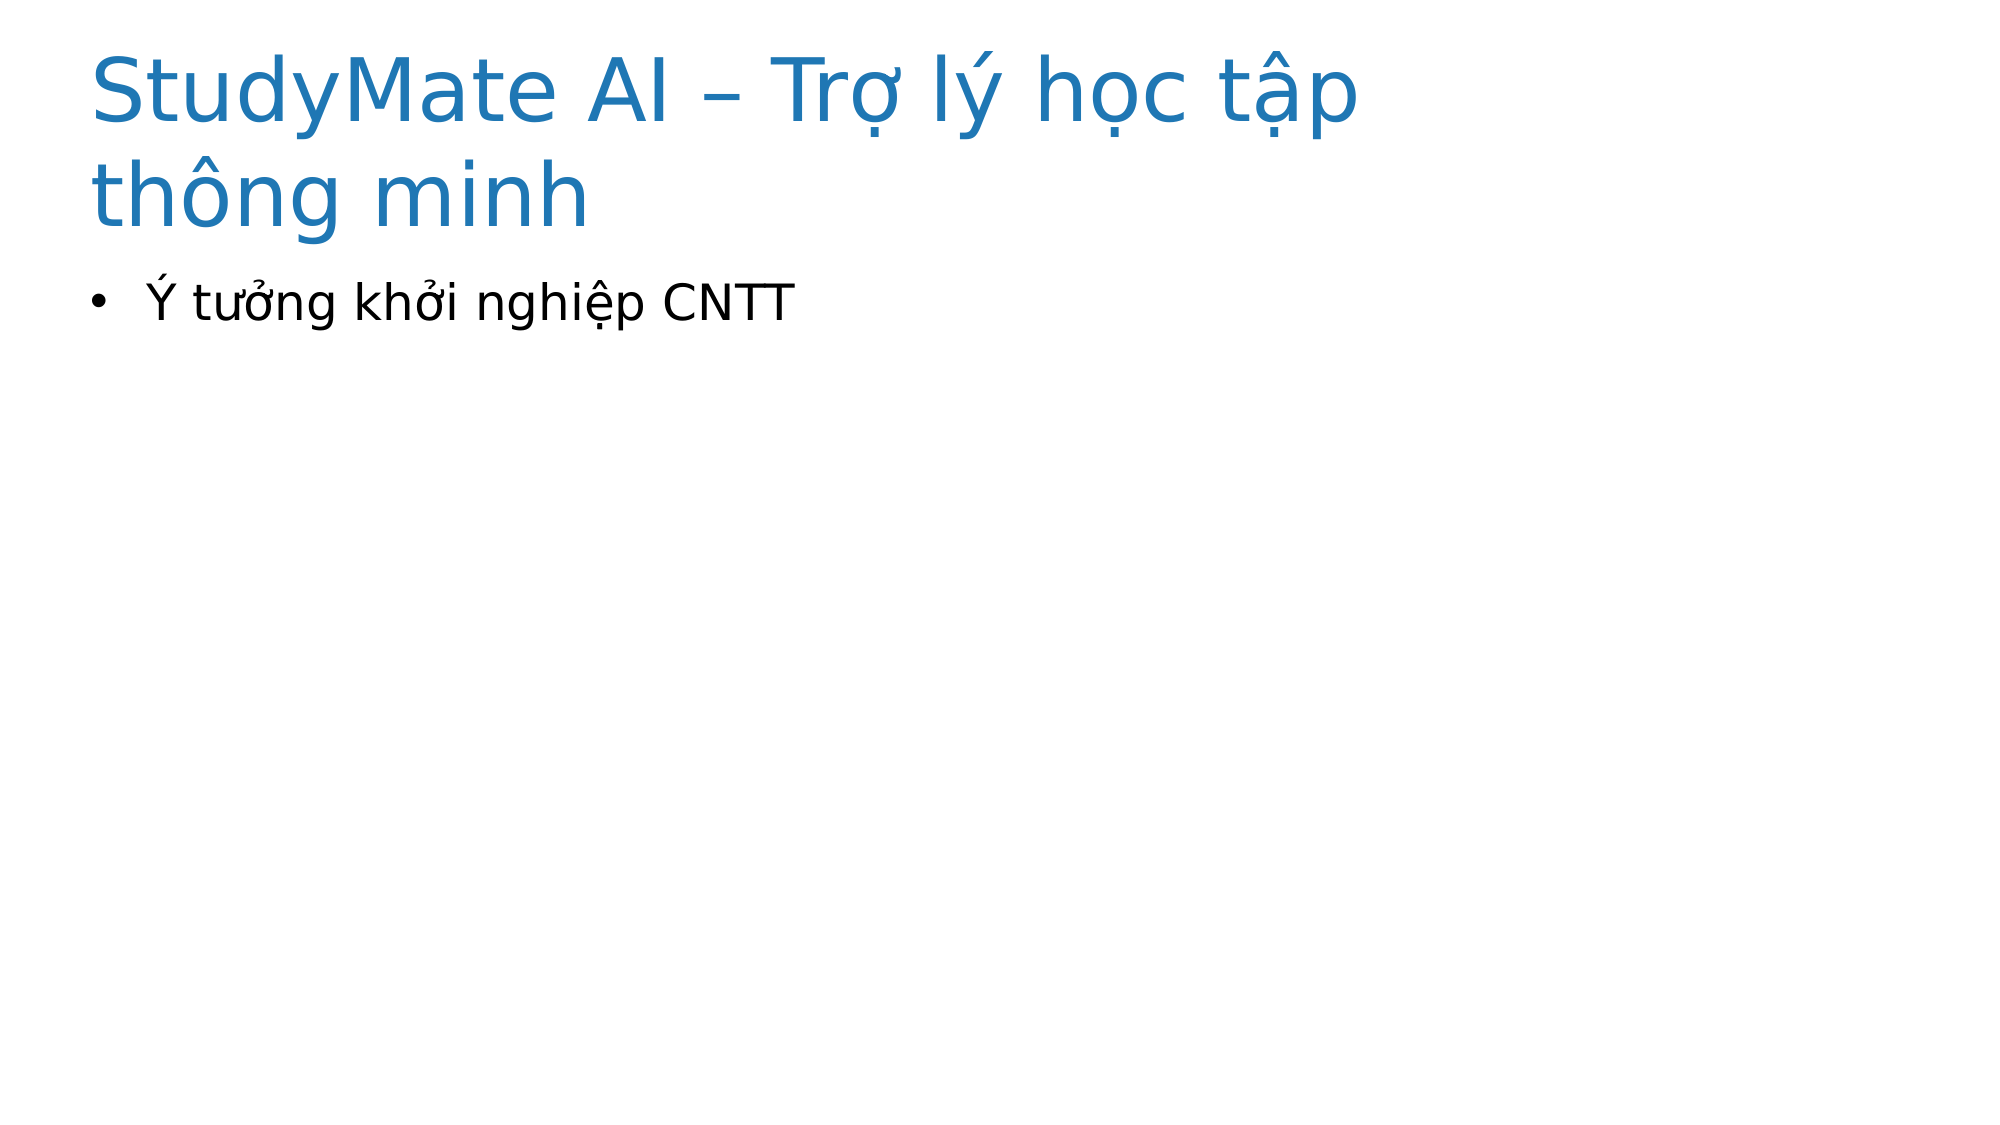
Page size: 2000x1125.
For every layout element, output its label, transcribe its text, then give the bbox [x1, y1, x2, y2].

list Ý tưởng khởi nghiệp CNTT [75, 262, 1425, 1005]
title StudyMate AI – Trợ lý học tập thông minh [75, 45, 1425, 233]
